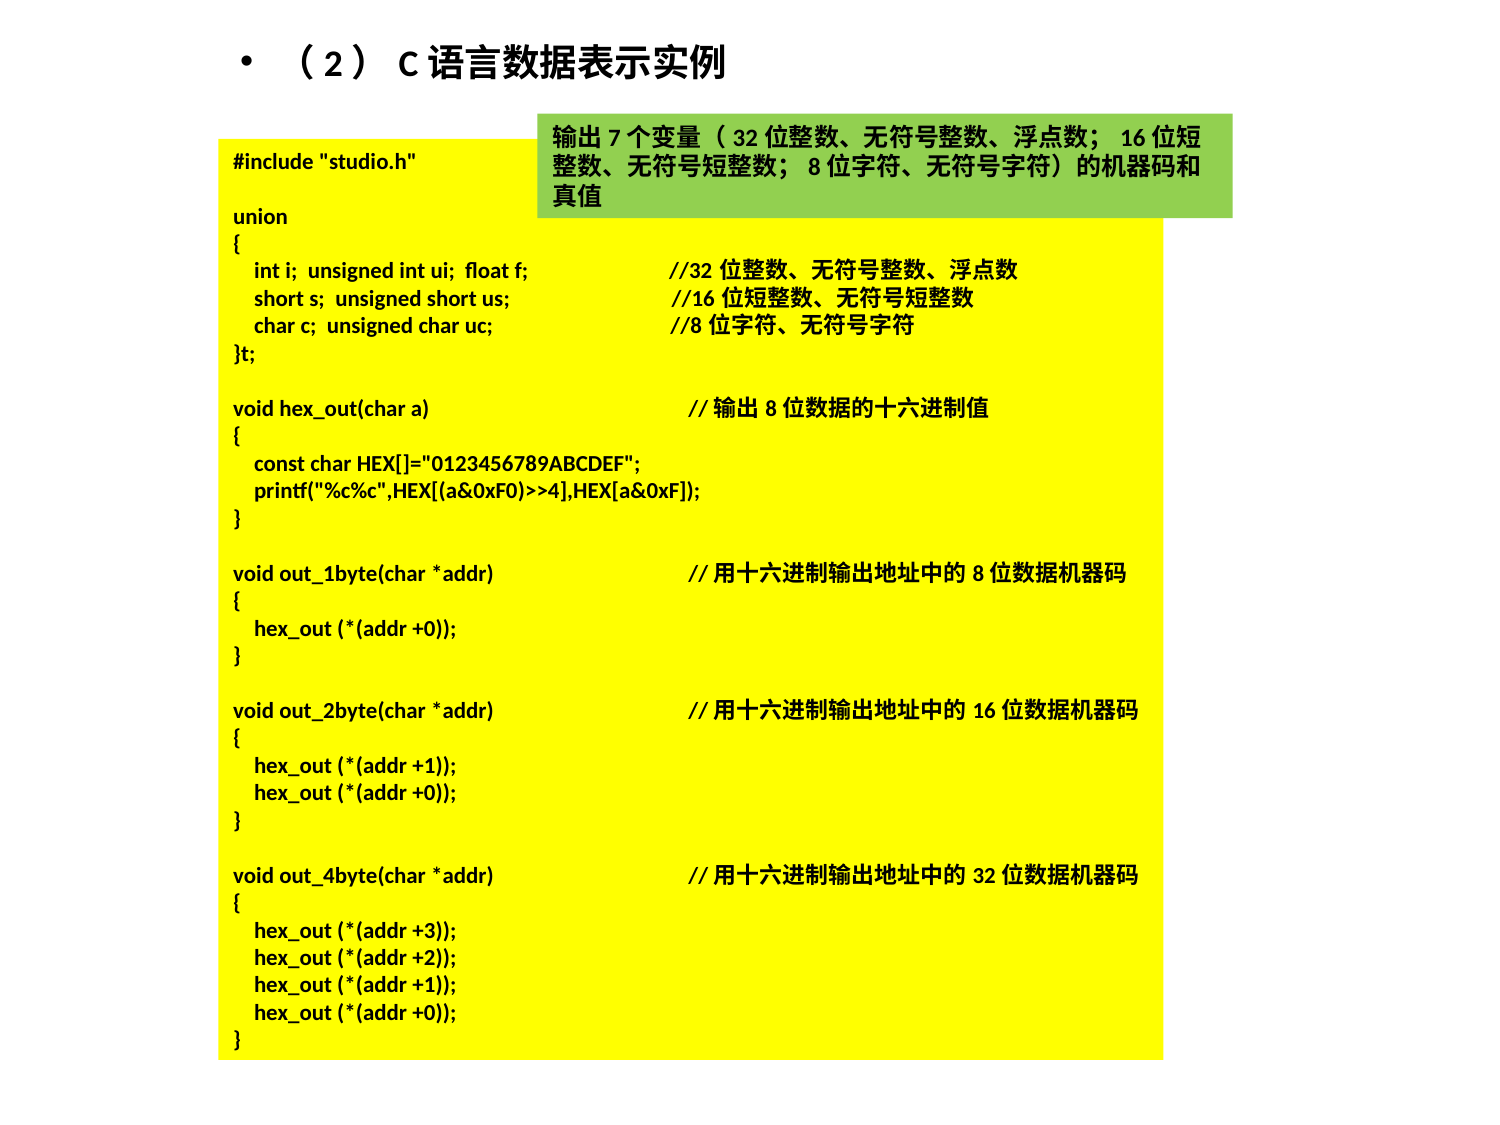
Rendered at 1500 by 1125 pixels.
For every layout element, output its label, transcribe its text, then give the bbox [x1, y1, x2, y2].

text_box #include "studio.h" union { int i; unsigned int ui; float f; //32位整数、无符号整数、浮点数 short s; unsigned short us; //16位短整数、无符号短整数 char c; unsigned char uc; //8位字符、无符号字符 }t; void hex_out(char a) //输出8位数据的十六进制值 { const char HEX[]="0123456789ABCDEF"; printf("%c%c",HEX[(a&0xF0)>>4],HEX[a&0xF]); } void out_1byte(char *addr) //用十六进制输出地址中的8位数据机器码 { hex_out (*(addr +0)); } void out_2byte(char *addr) //用十六进制输出地址中的16位数据机器码 { hex_out (*(addr +1)); hex_out (*(addr +0)); } void out_4byte(char *addr) //用十六进制输出地址中的32位数据机器码 { hex_out (*(addr +3)); hex_out (*(addr +2)); hex_out (*(addr +1)); hex_out (*(addr +0)); } [218, 138, 1164, 1060]
text_box 输出7个变量（32位整数、无符号整数、浮点数；16位短整数、无符号短整数；8位字符、无符号字符）的机器码和真值 [537, 113, 1233, 219]
list （2）C语言数据表示实例 [75, 30, 1425, 1024]
